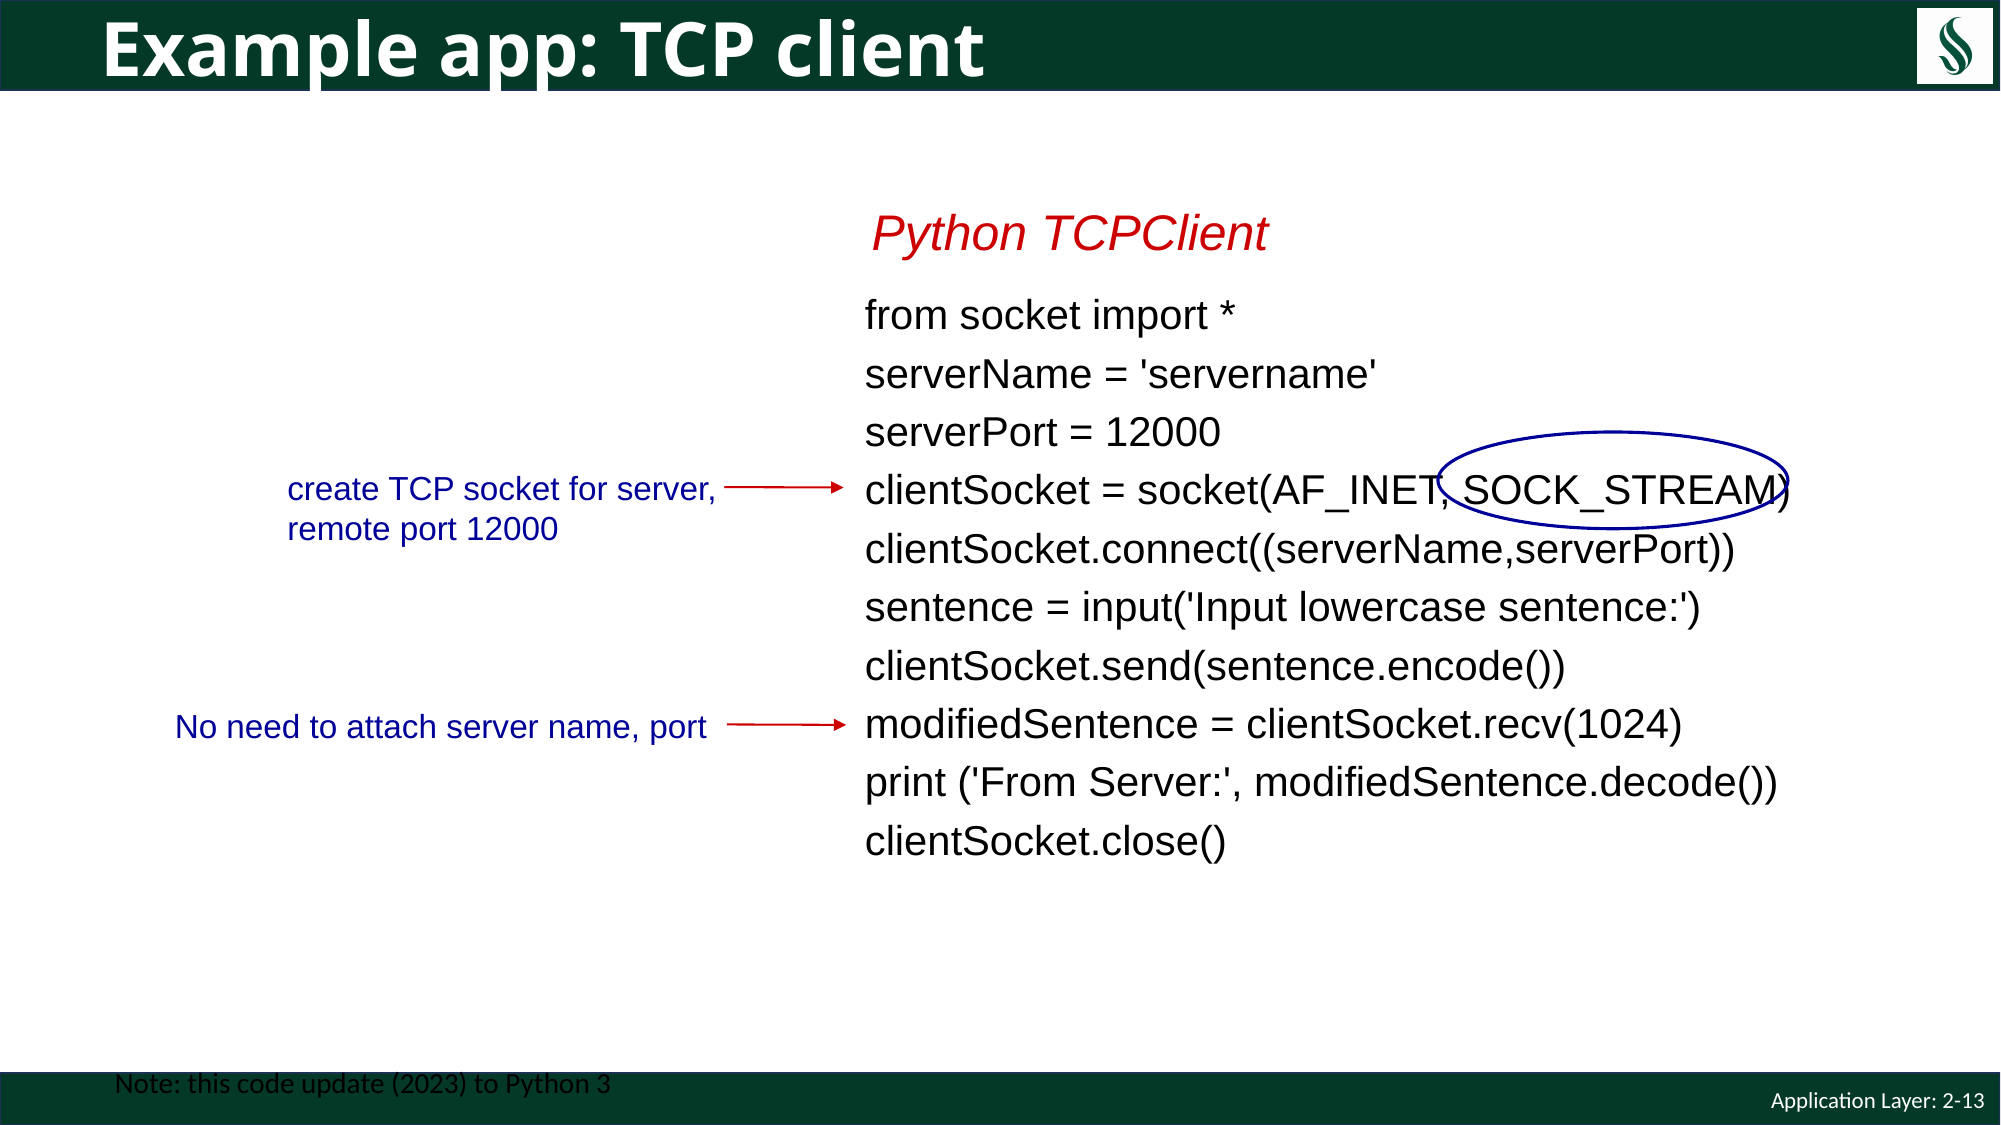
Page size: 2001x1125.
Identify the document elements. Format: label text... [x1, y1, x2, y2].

text_box from socket import * serverName = 'servername' serverPort = 12000 clientSocket = socket(AF_INET, SOCK_STREAM) clientSocket.connect((serverName,serverPort)) sentence = input('Input lowercase sentence:') clientSocket.send(sentence.encode()) modifiedSentence = clientSocket.recv(1024) print ('From Server:', modifiedSentence.decode()) clientSocket.close() [850, 272, 1807, 871]
title Example app: TCP client [85, 8, 1811, 84]
text_box Python TCPClient [856, 193, 1284, 268]
text_box Note: this code update (2023) to Python 3 [100, 1056, 627, 1107]
picture [1917, 8, 1993, 84]
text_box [160, 698, 847, 754]
slide_number Application Layer: 2-13 [1550, 1072, 2000, 1125]
text_box [1437, 431, 1788, 529]
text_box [272, 460, 844, 557]
